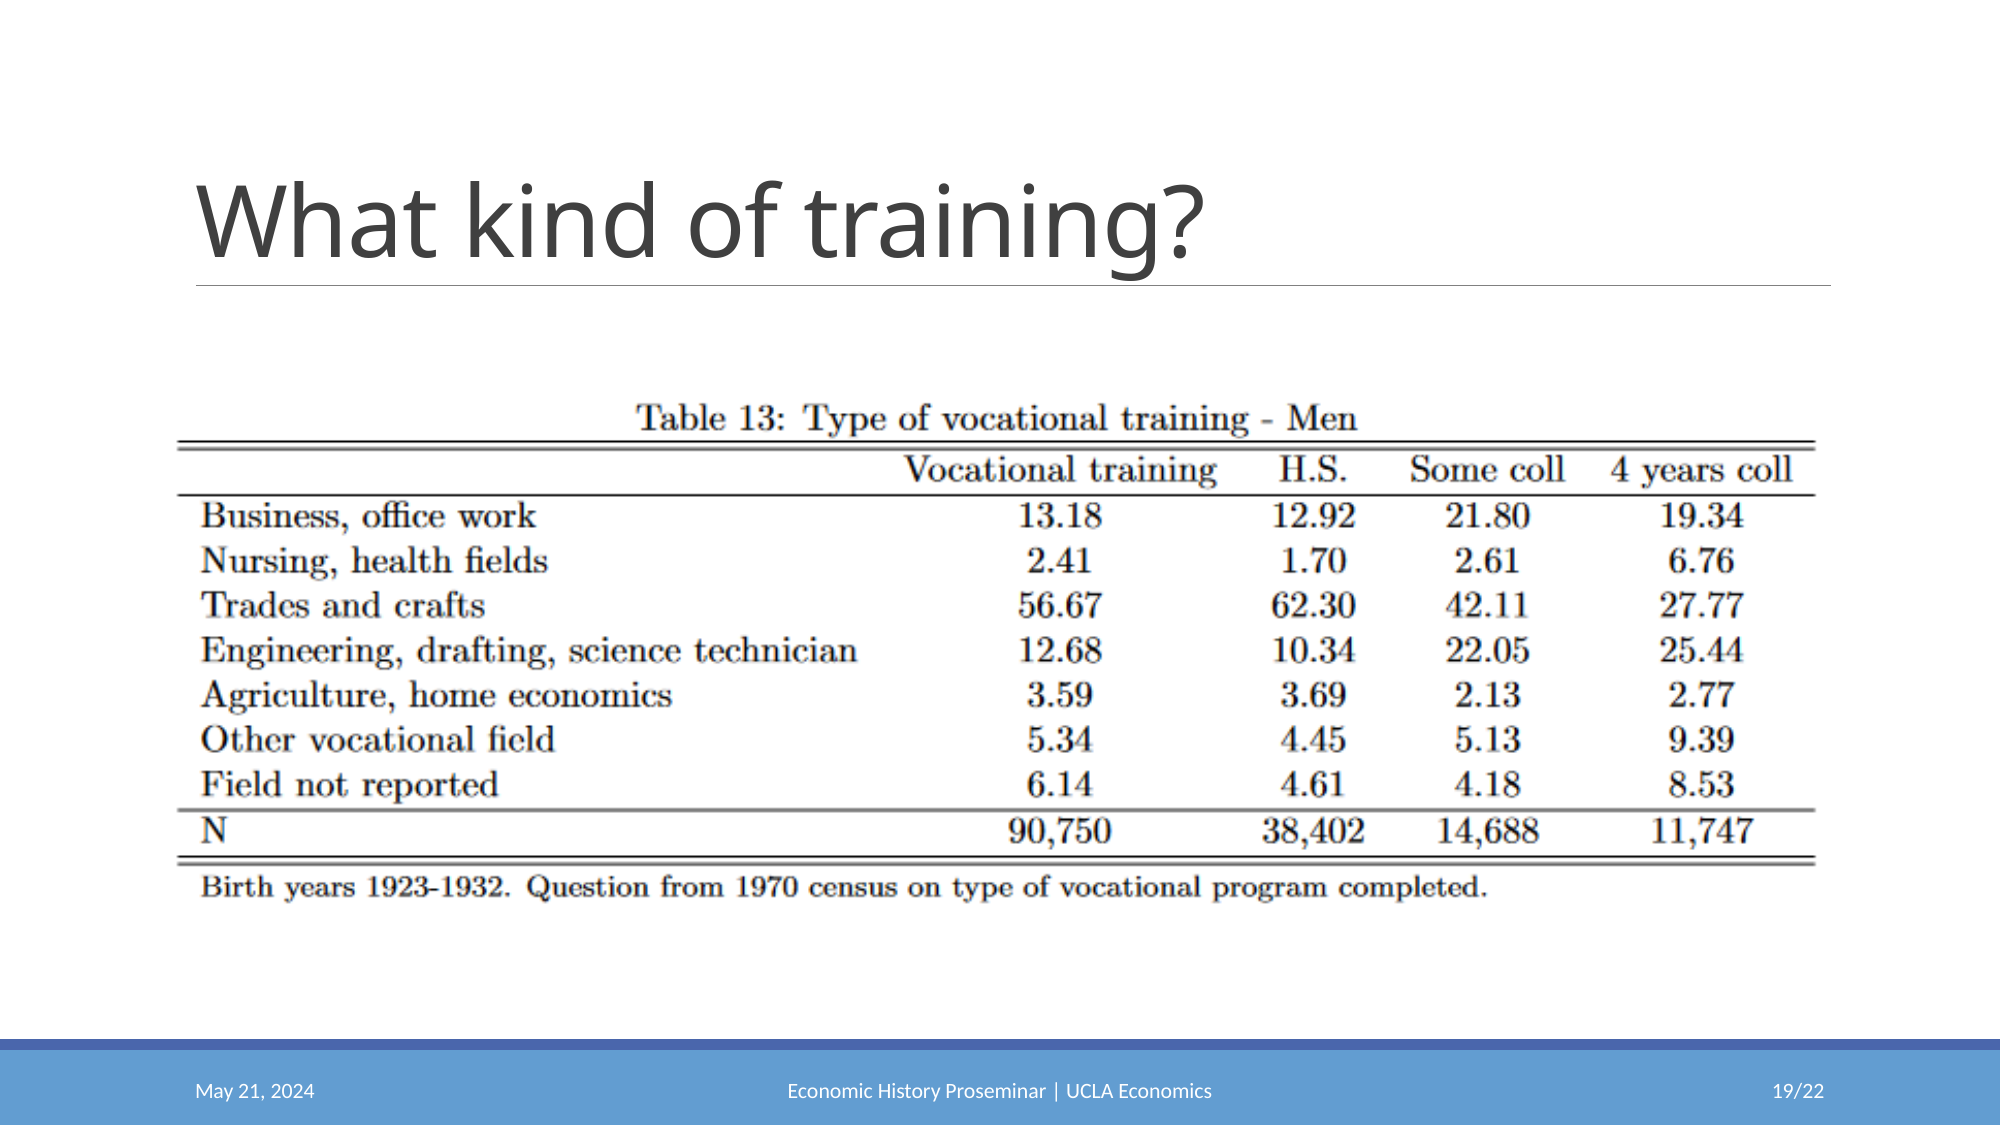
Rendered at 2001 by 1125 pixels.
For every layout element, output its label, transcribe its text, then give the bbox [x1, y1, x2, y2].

picture [163, 376, 1837, 916]
slide_number 18/22 [1624, 1059, 1840, 1120]
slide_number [180, 1059, 586, 1120]
footer Economic History Proseminar | UCLA Economics [604, 1059, 1396, 1120]
title What kind of training? [180, 47, 1830, 285]
